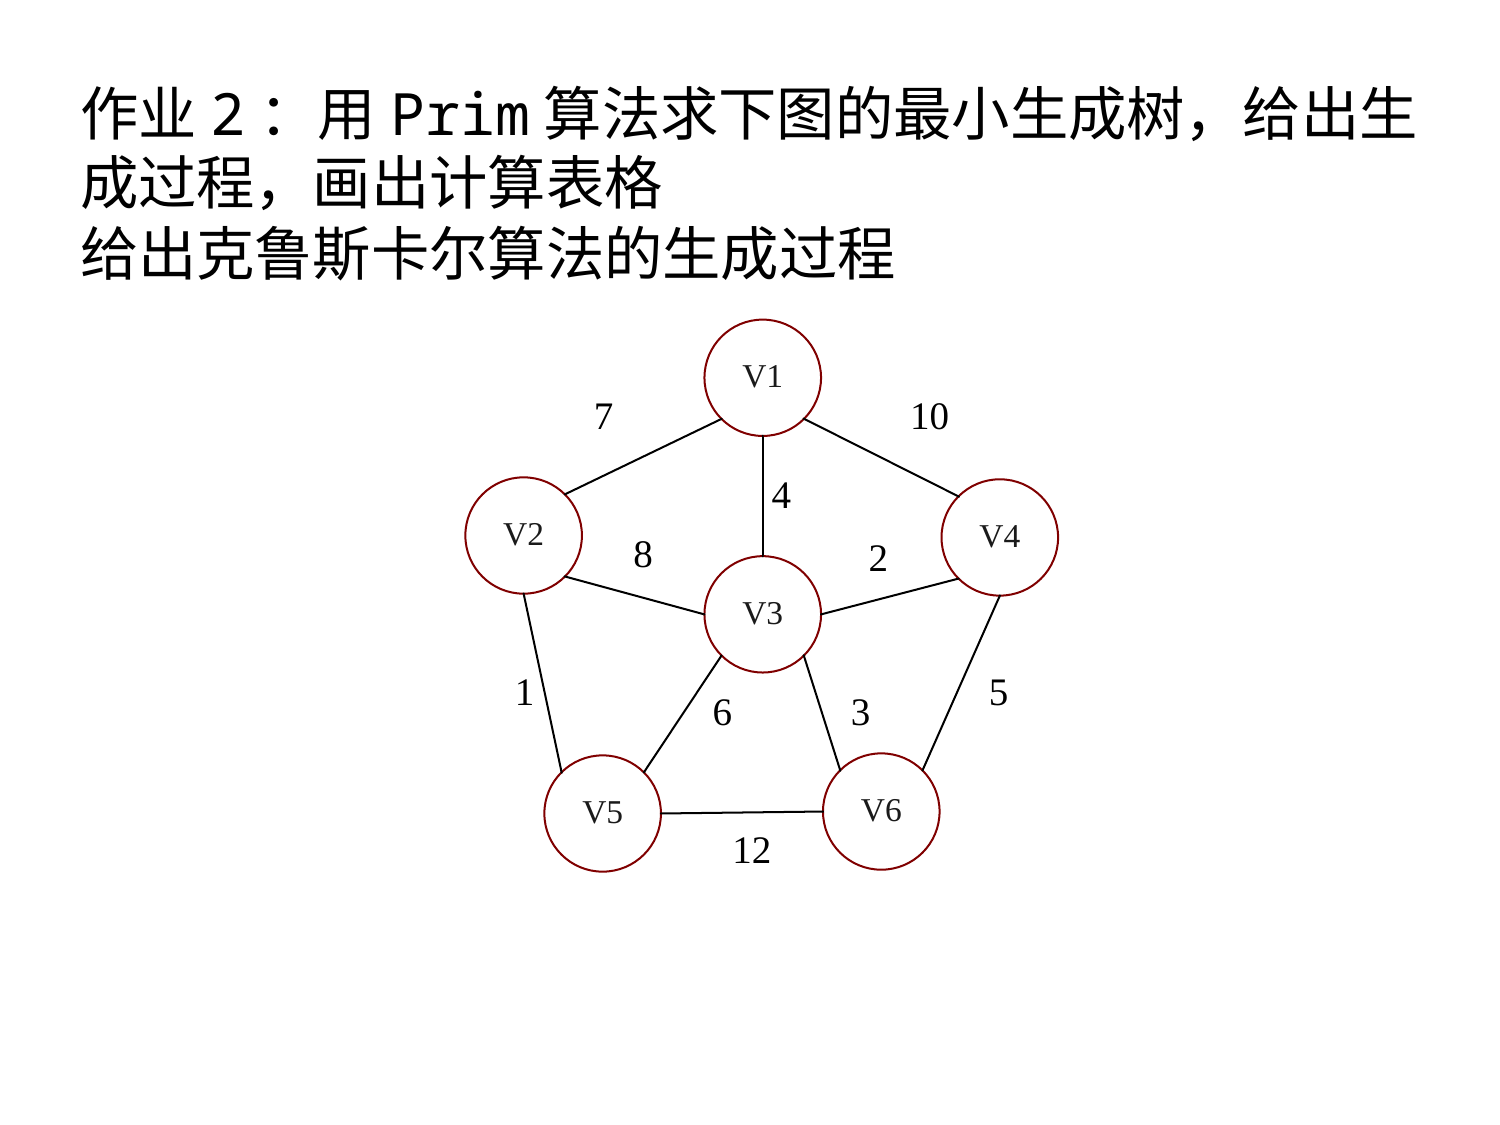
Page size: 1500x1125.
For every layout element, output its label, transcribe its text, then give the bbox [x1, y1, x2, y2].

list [459, 314, 1064, 879]
title 作业2：用Prim算法求下图的最小生成树，给出生成过程，画出计算表格 给出克鲁斯卡尔算法的生成过程 [64, 101, 1459, 262]
